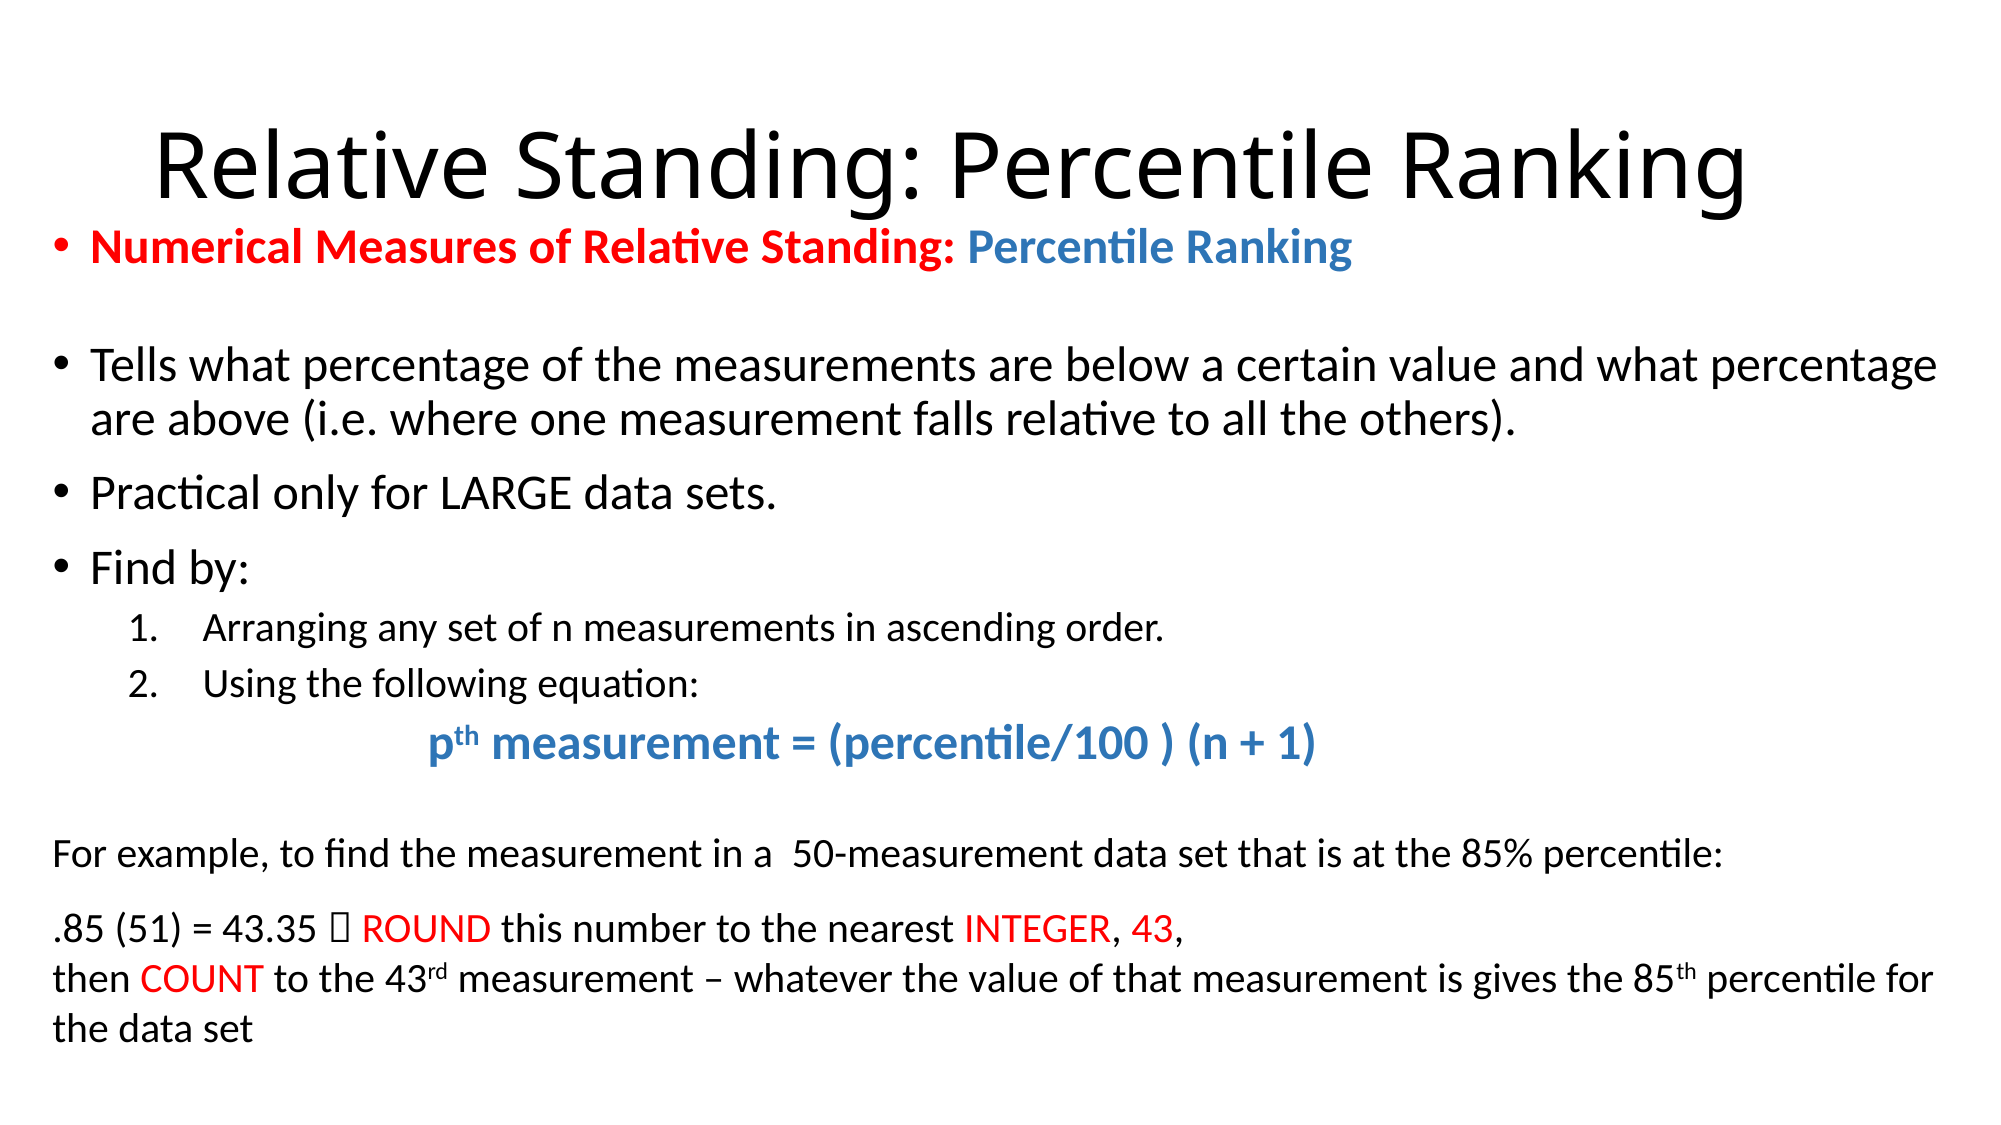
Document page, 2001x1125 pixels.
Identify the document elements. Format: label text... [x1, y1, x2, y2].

text_box For example, to find the measurement in a 50-measurement data set that is at the 85% percentile: .85 (51) = 43.35  ROUND this number to the nearest INTEGER, 43, then COUNT to the 43rd measurement – whatever the value of that measurement is gives the 85th percentile for the data set [37, 817, 1971, 1125]
text_box Numerical Measures of Relative Standing: Percentile Ranking Tells what percentage of the measurements are below a certain value and what percentage are above (i.e. where one measurement falls relative to all the others). Practical only for LARGE data sets. Find by: Arranging any set of n measurements in ascending order. Using the following equation: pth measurement = (percentile/100 ) (n + 1) [37, 212, 1958, 817]
title Relative Standing: Percentile Ranking [137, 59, 1863, 212]
